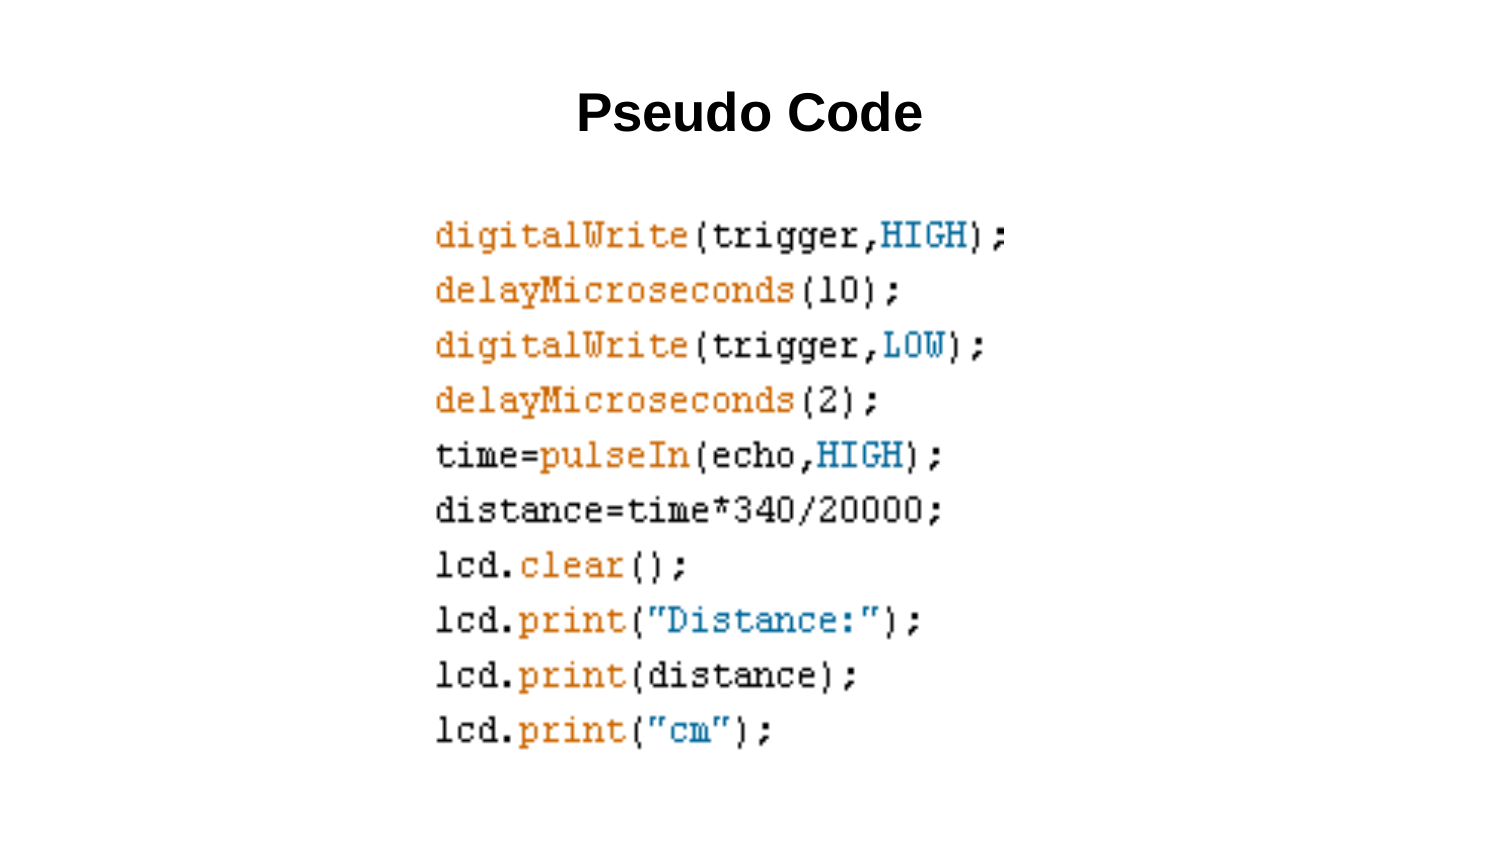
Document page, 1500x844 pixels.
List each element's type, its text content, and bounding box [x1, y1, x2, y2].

picture [435, 216, 1004, 753]
title Pseudo Code [51, 52, 1449, 167]
